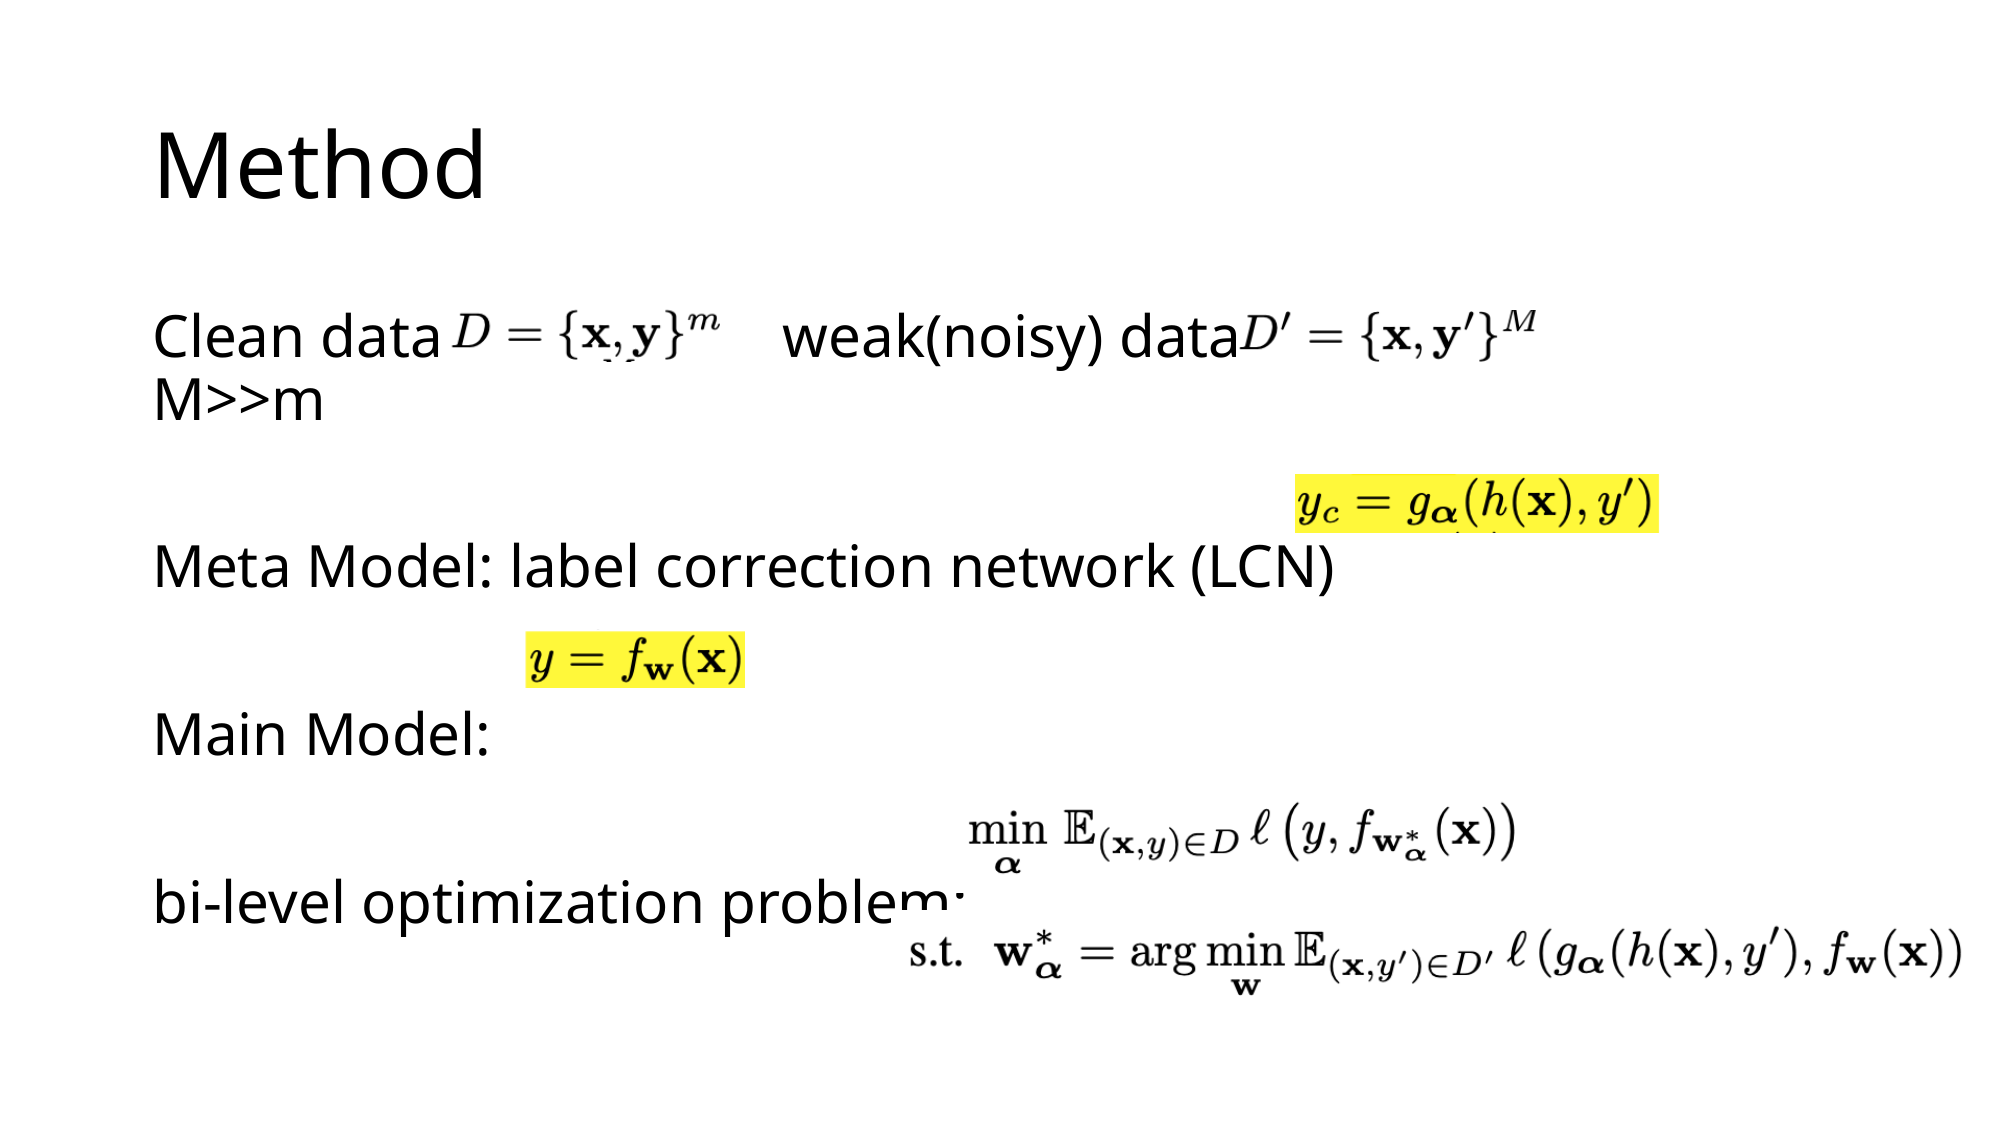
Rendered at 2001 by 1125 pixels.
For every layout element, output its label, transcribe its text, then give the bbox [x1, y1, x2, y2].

picture [1236, 310, 1541, 363]
picture [521, 629, 745, 688]
list Clean data weak(noisy) data M>>m Meta Model: label correction network (LCN) Main Model: bi-level optimization problem: [137, 299, 1863, 1014]
picture [945, 784, 1541, 893]
picture [441, 299, 722, 362]
picture [1295, 474, 1661, 533]
title Method [137, 59, 1863, 278]
picture [891, 910, 1983, 996]
